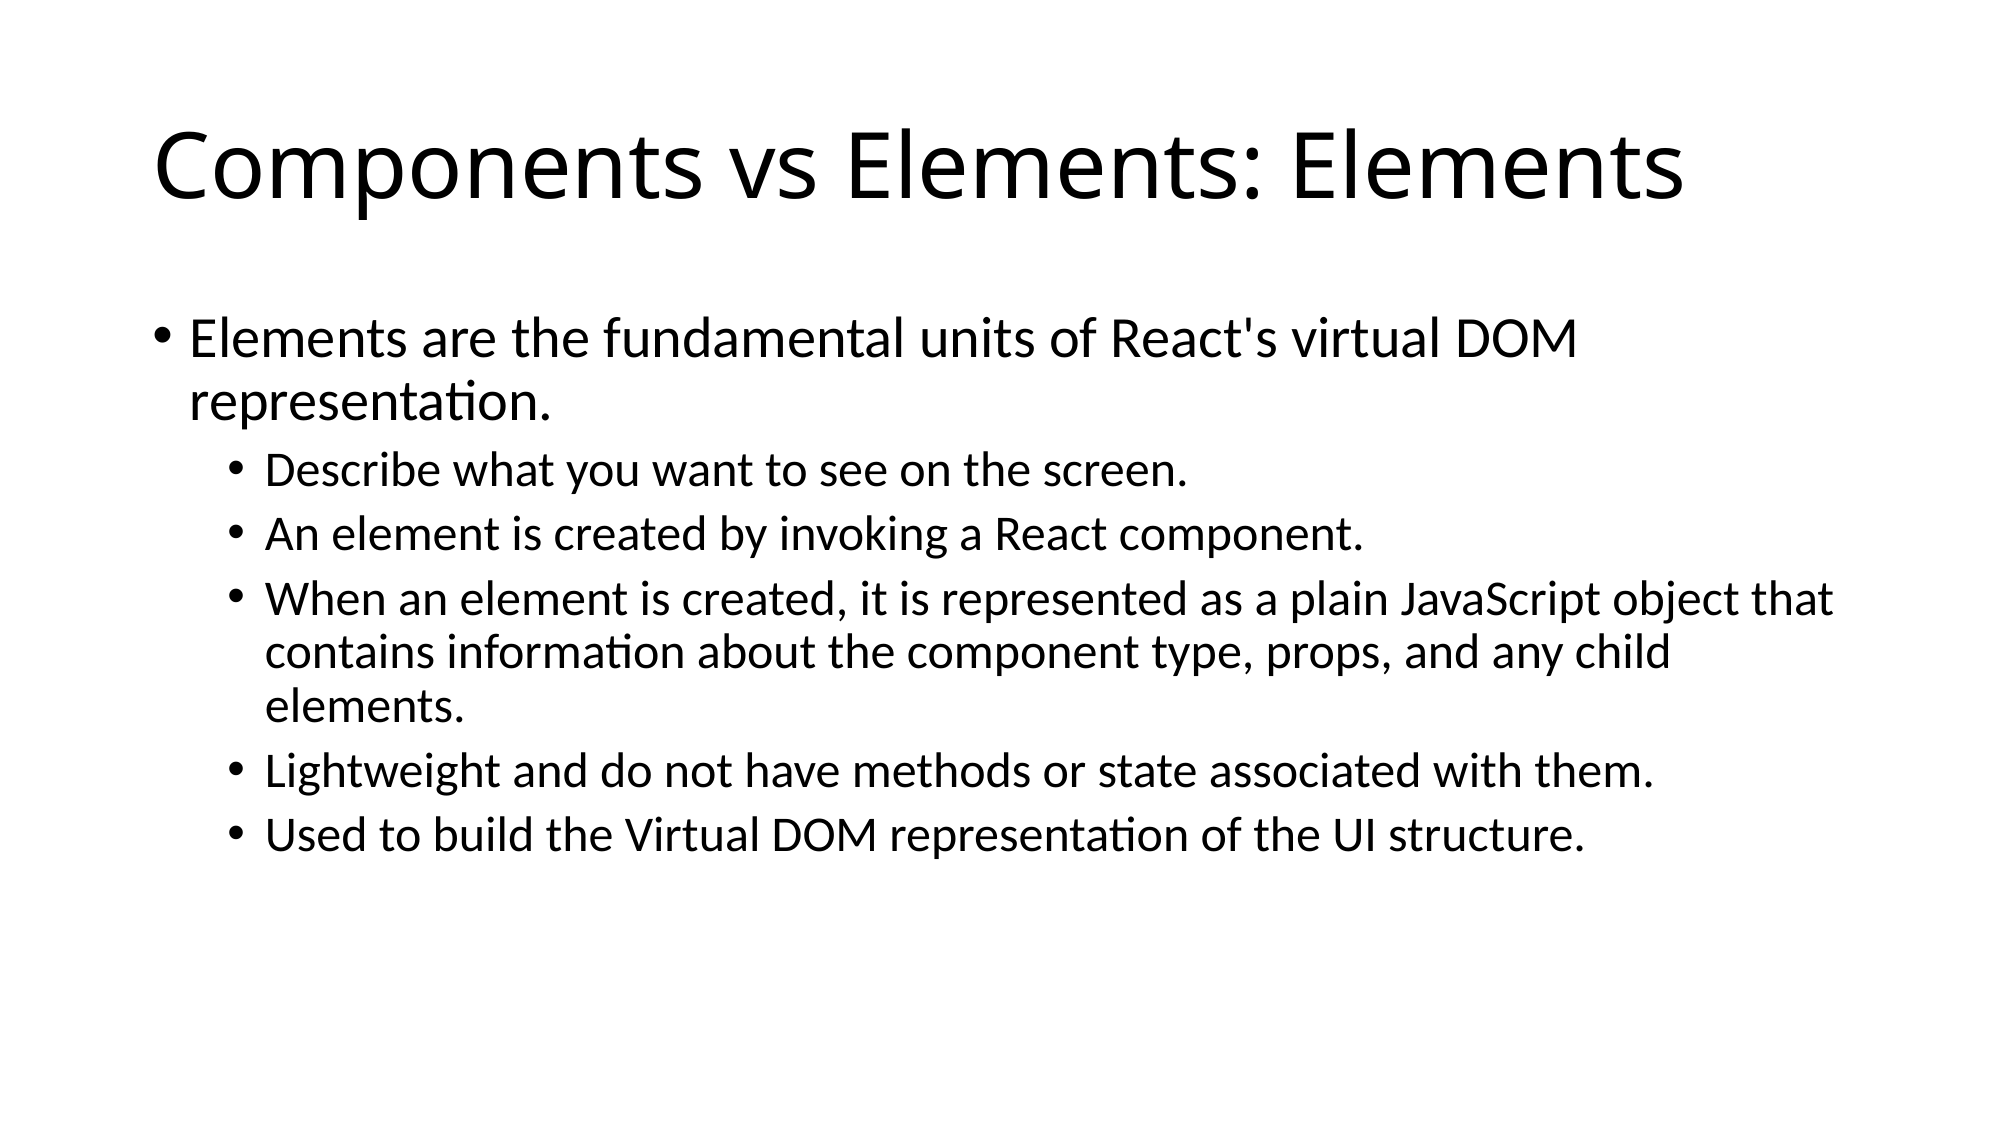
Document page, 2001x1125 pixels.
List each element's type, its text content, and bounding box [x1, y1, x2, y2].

list Elements are the fundamental units of React's virtual DOM representation. Describe what you want to see on the screen. An element is created by invoking a React component. When an element is created, it is represented as a plain JavaScript object that contains information about the component type, props, and any child elements. Lightweight and do not have methods or state associated with them. Used to build the Virtual DOM representation of the UI structure. [137, 299, 1863, 1014]
title Components vs Elements: Elements [137, 59, 1863, 278]
